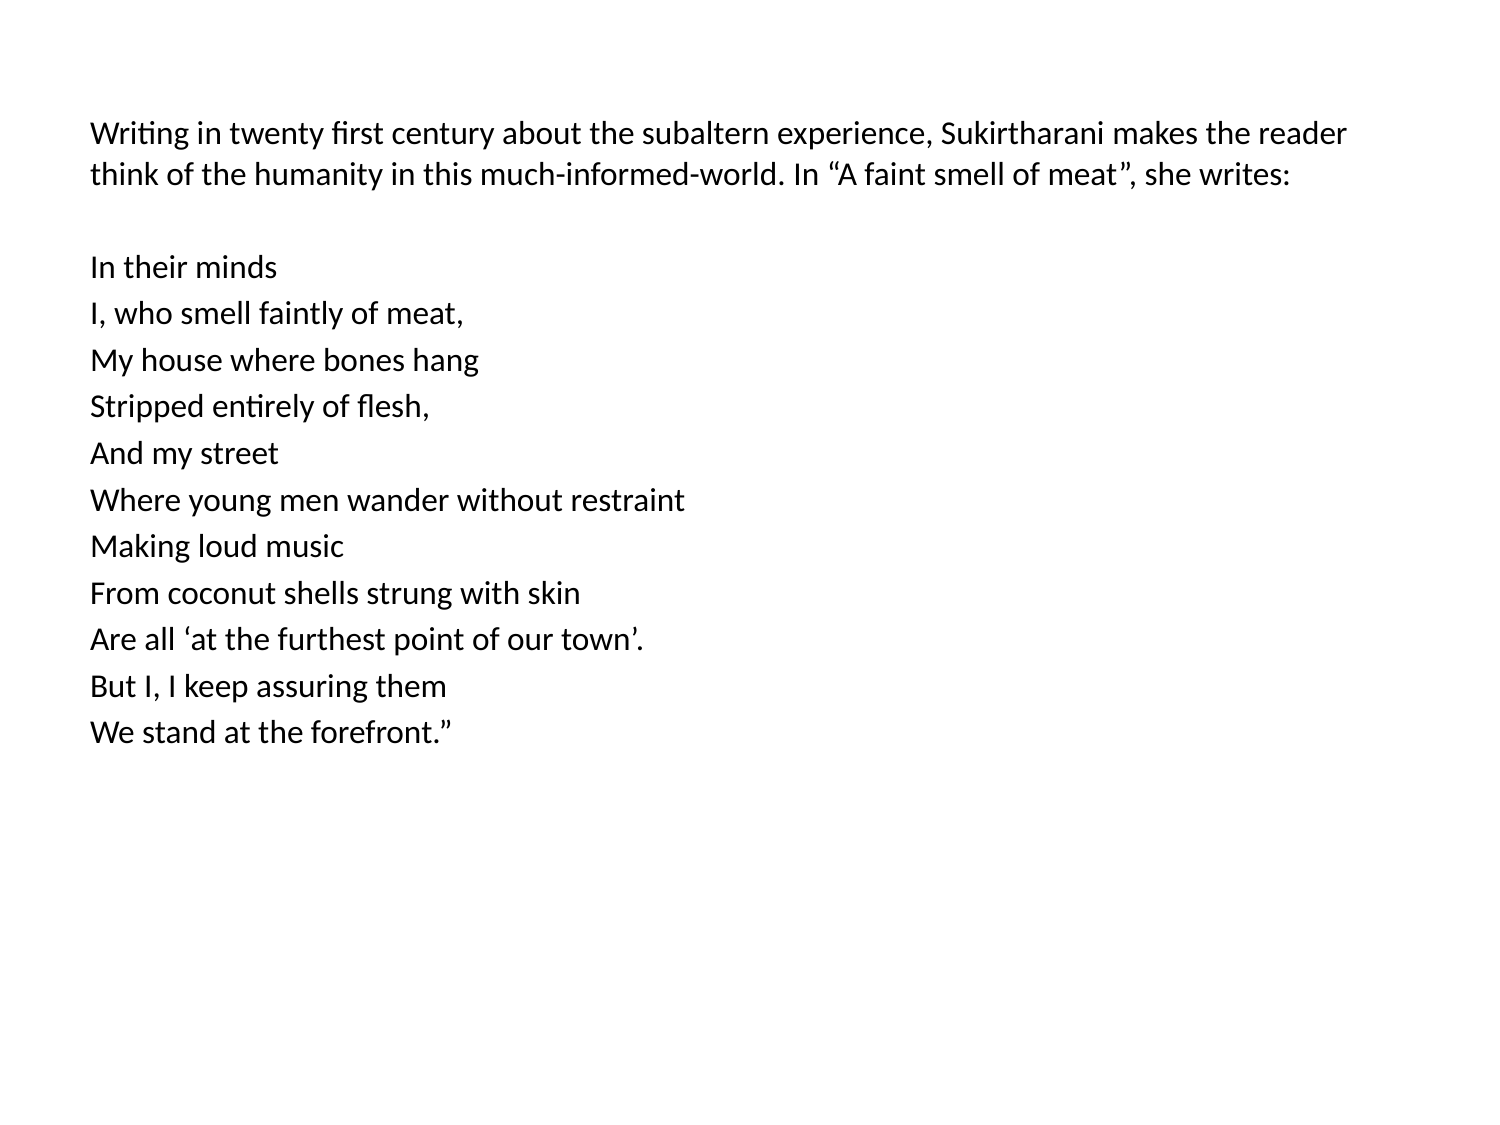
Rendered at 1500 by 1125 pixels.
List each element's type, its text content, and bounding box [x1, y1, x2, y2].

list Writing in twenty first century about the subaltern experience, Sukirtharani makes the reader think of the humanity in this much-informed-world. In “A faint smell of meat”, she writes: In their minds I, who smell faintly of meat, My house where bones hang Stripped entirely of flesh, And my street Where young men wander without restraint Making loud music From coconut shells strung with skin Are all ‘at the furthest point of our town’. But I, I keep assuring them We stand at the forefront.” [75, 104, 1425, 1083]
